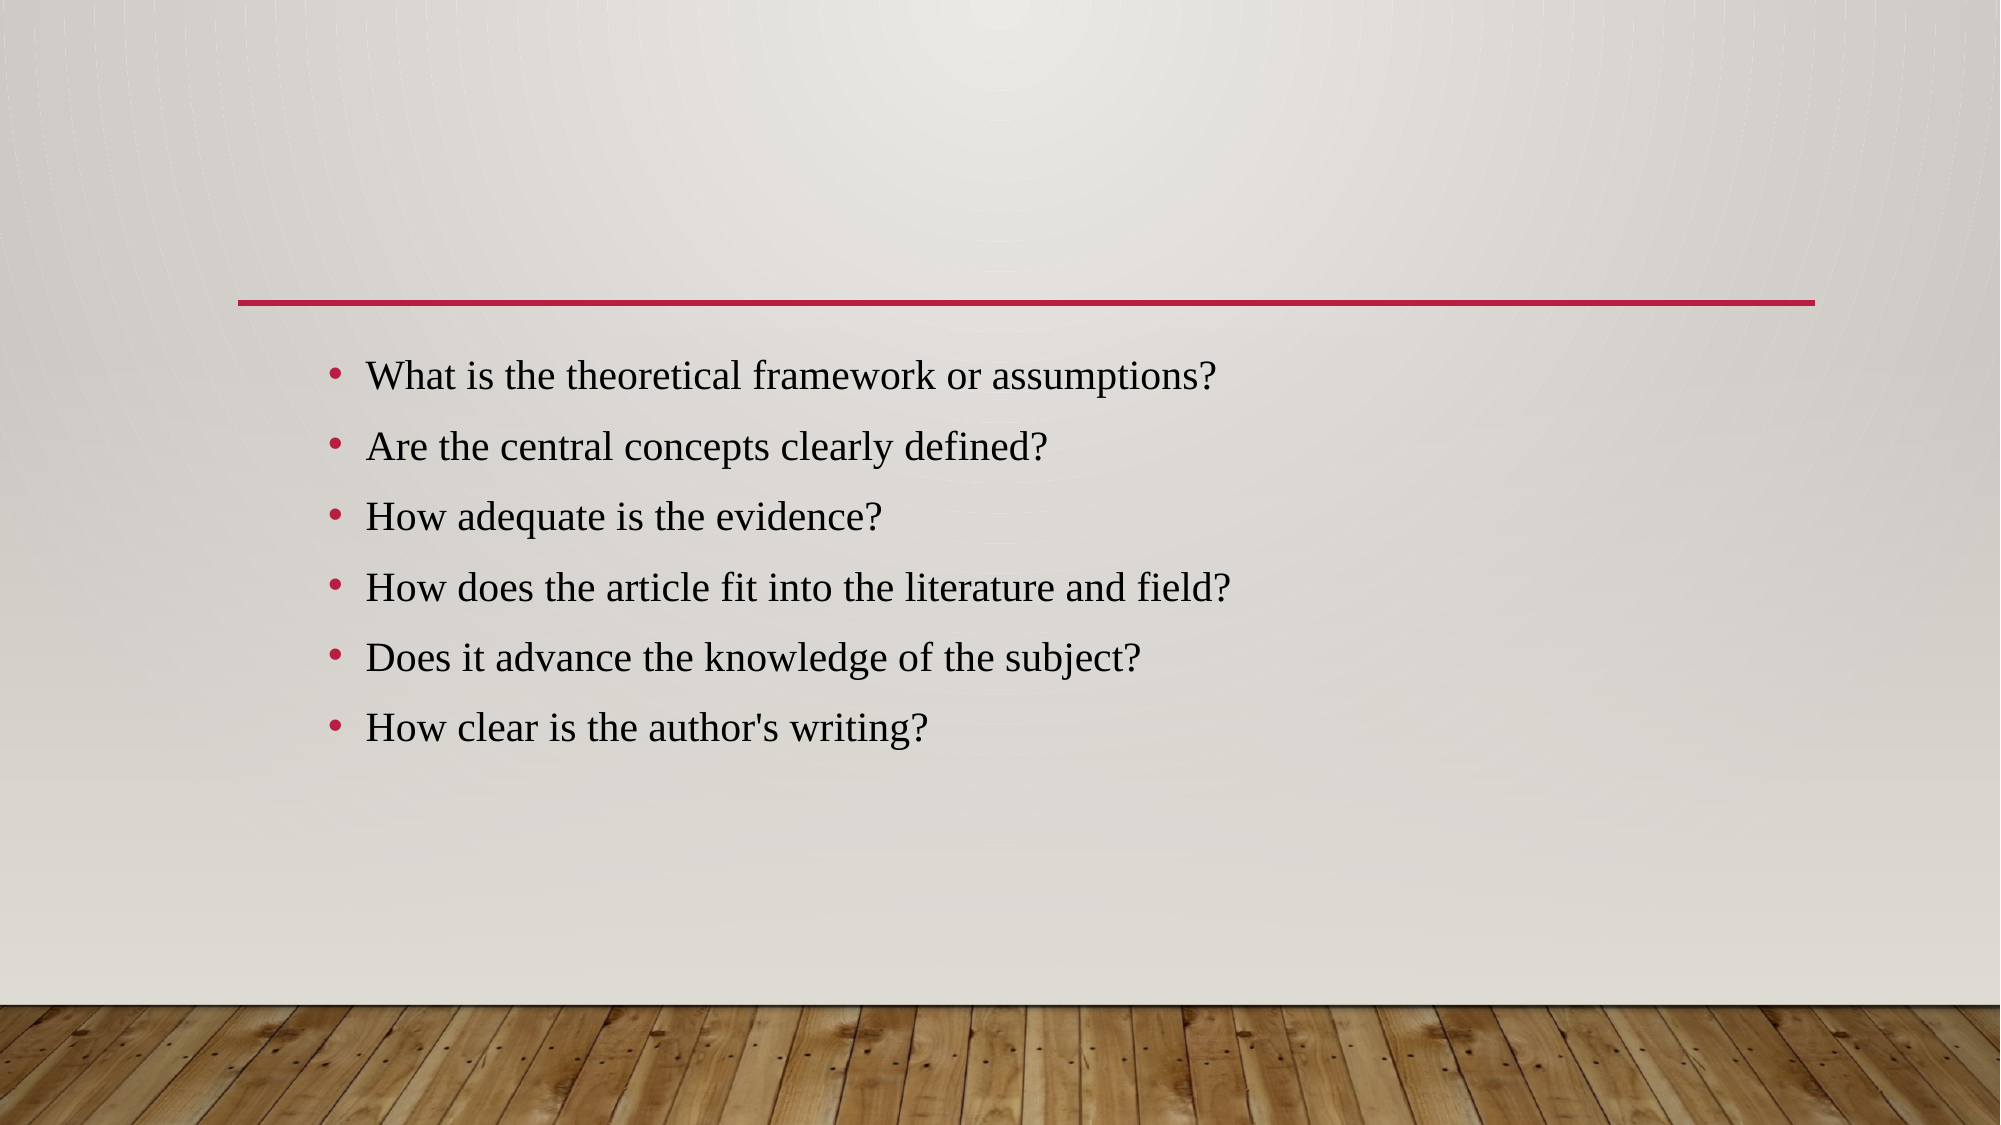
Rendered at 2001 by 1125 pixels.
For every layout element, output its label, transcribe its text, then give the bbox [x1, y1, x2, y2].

picture [0, 1005, 2000, 1125]
list What is the theoretical framework or assumptions? Are the central concepts clearly defined? How adequate is the evidence? How does the article fit into the literature and field? Does it advance the knowledge of the subject? How clear is the author's writing? [238, 330, 1814, 897]
